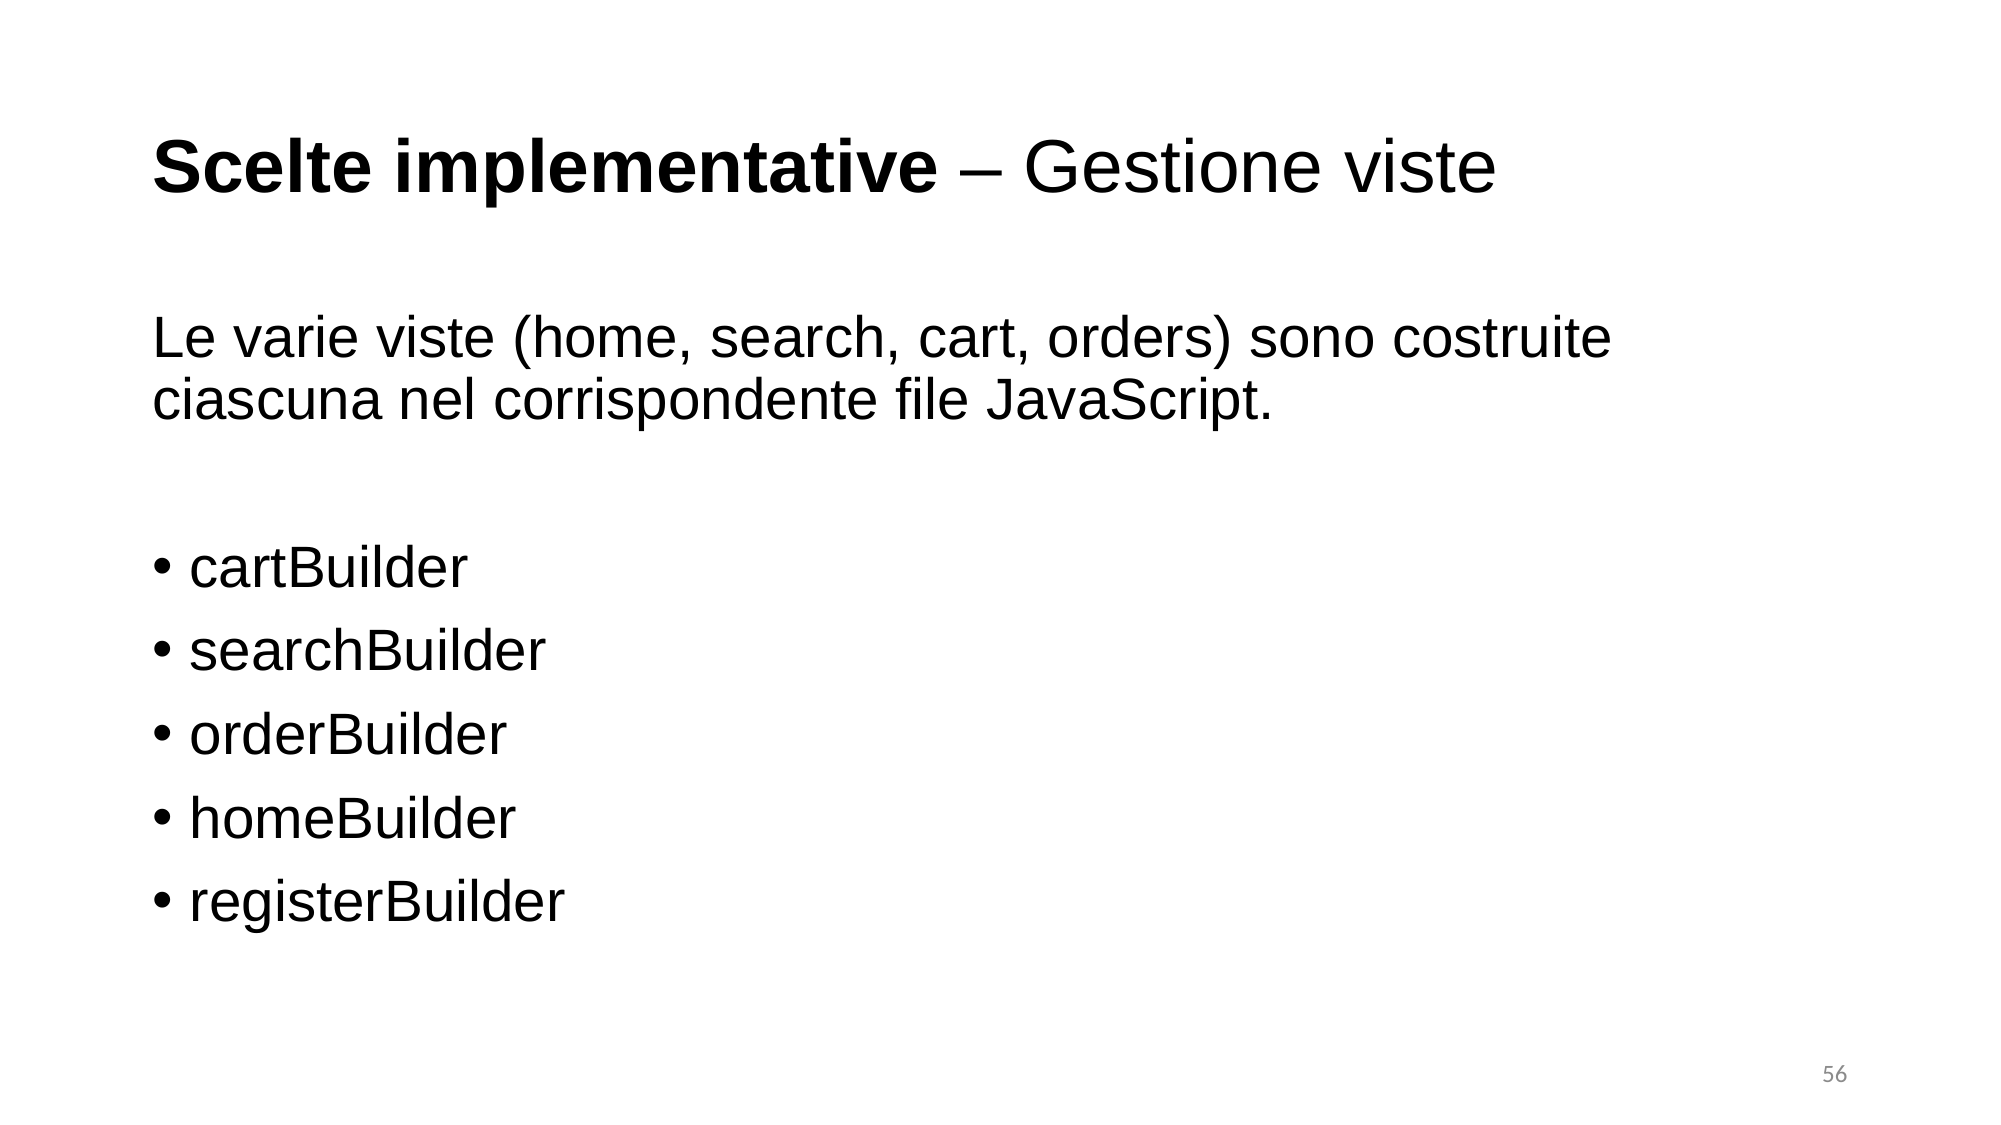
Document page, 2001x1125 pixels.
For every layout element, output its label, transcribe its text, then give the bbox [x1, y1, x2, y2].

text_box 56 [1412, 1042, 1863, 1103]
text_box Scelte implementative – Gestione viste [137, 59, 1863, 278]
text_box Le varie viste (home, search, cart, orders) sono costruite ciascuna nel corrispondente file JavaScript. cartBuilder searchBuilder orderBuilder homeBuilder registerBuilder [137, 299, 1863, 1013]
